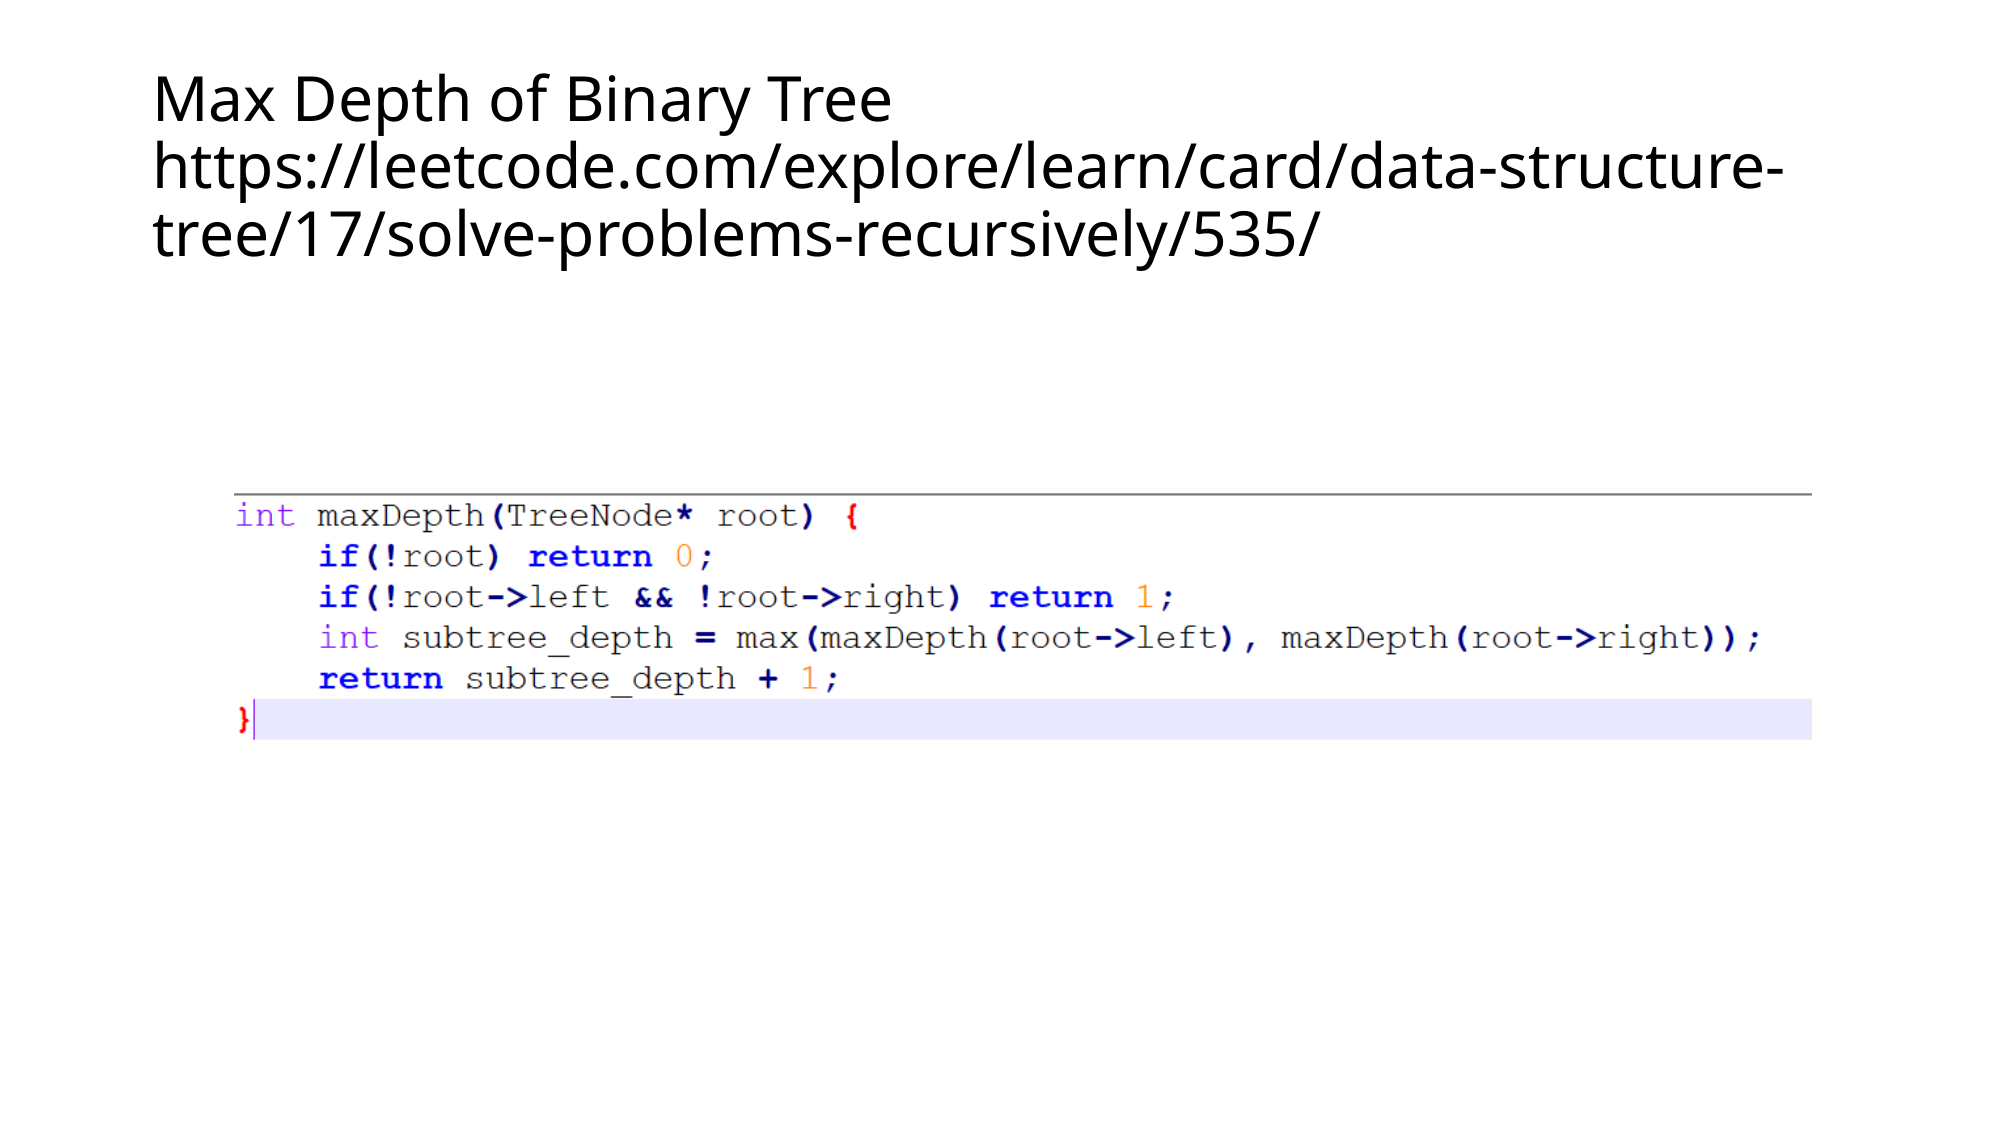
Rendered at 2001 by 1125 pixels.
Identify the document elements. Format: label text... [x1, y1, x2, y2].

title Max Depth of Binary Tree https://leetcode.com/explore/learn/card/data-structure-tree/17/solve-problems-recursively/535/ [137, 59, 1863, 278]
picture [234, 493, 1812, 753]
